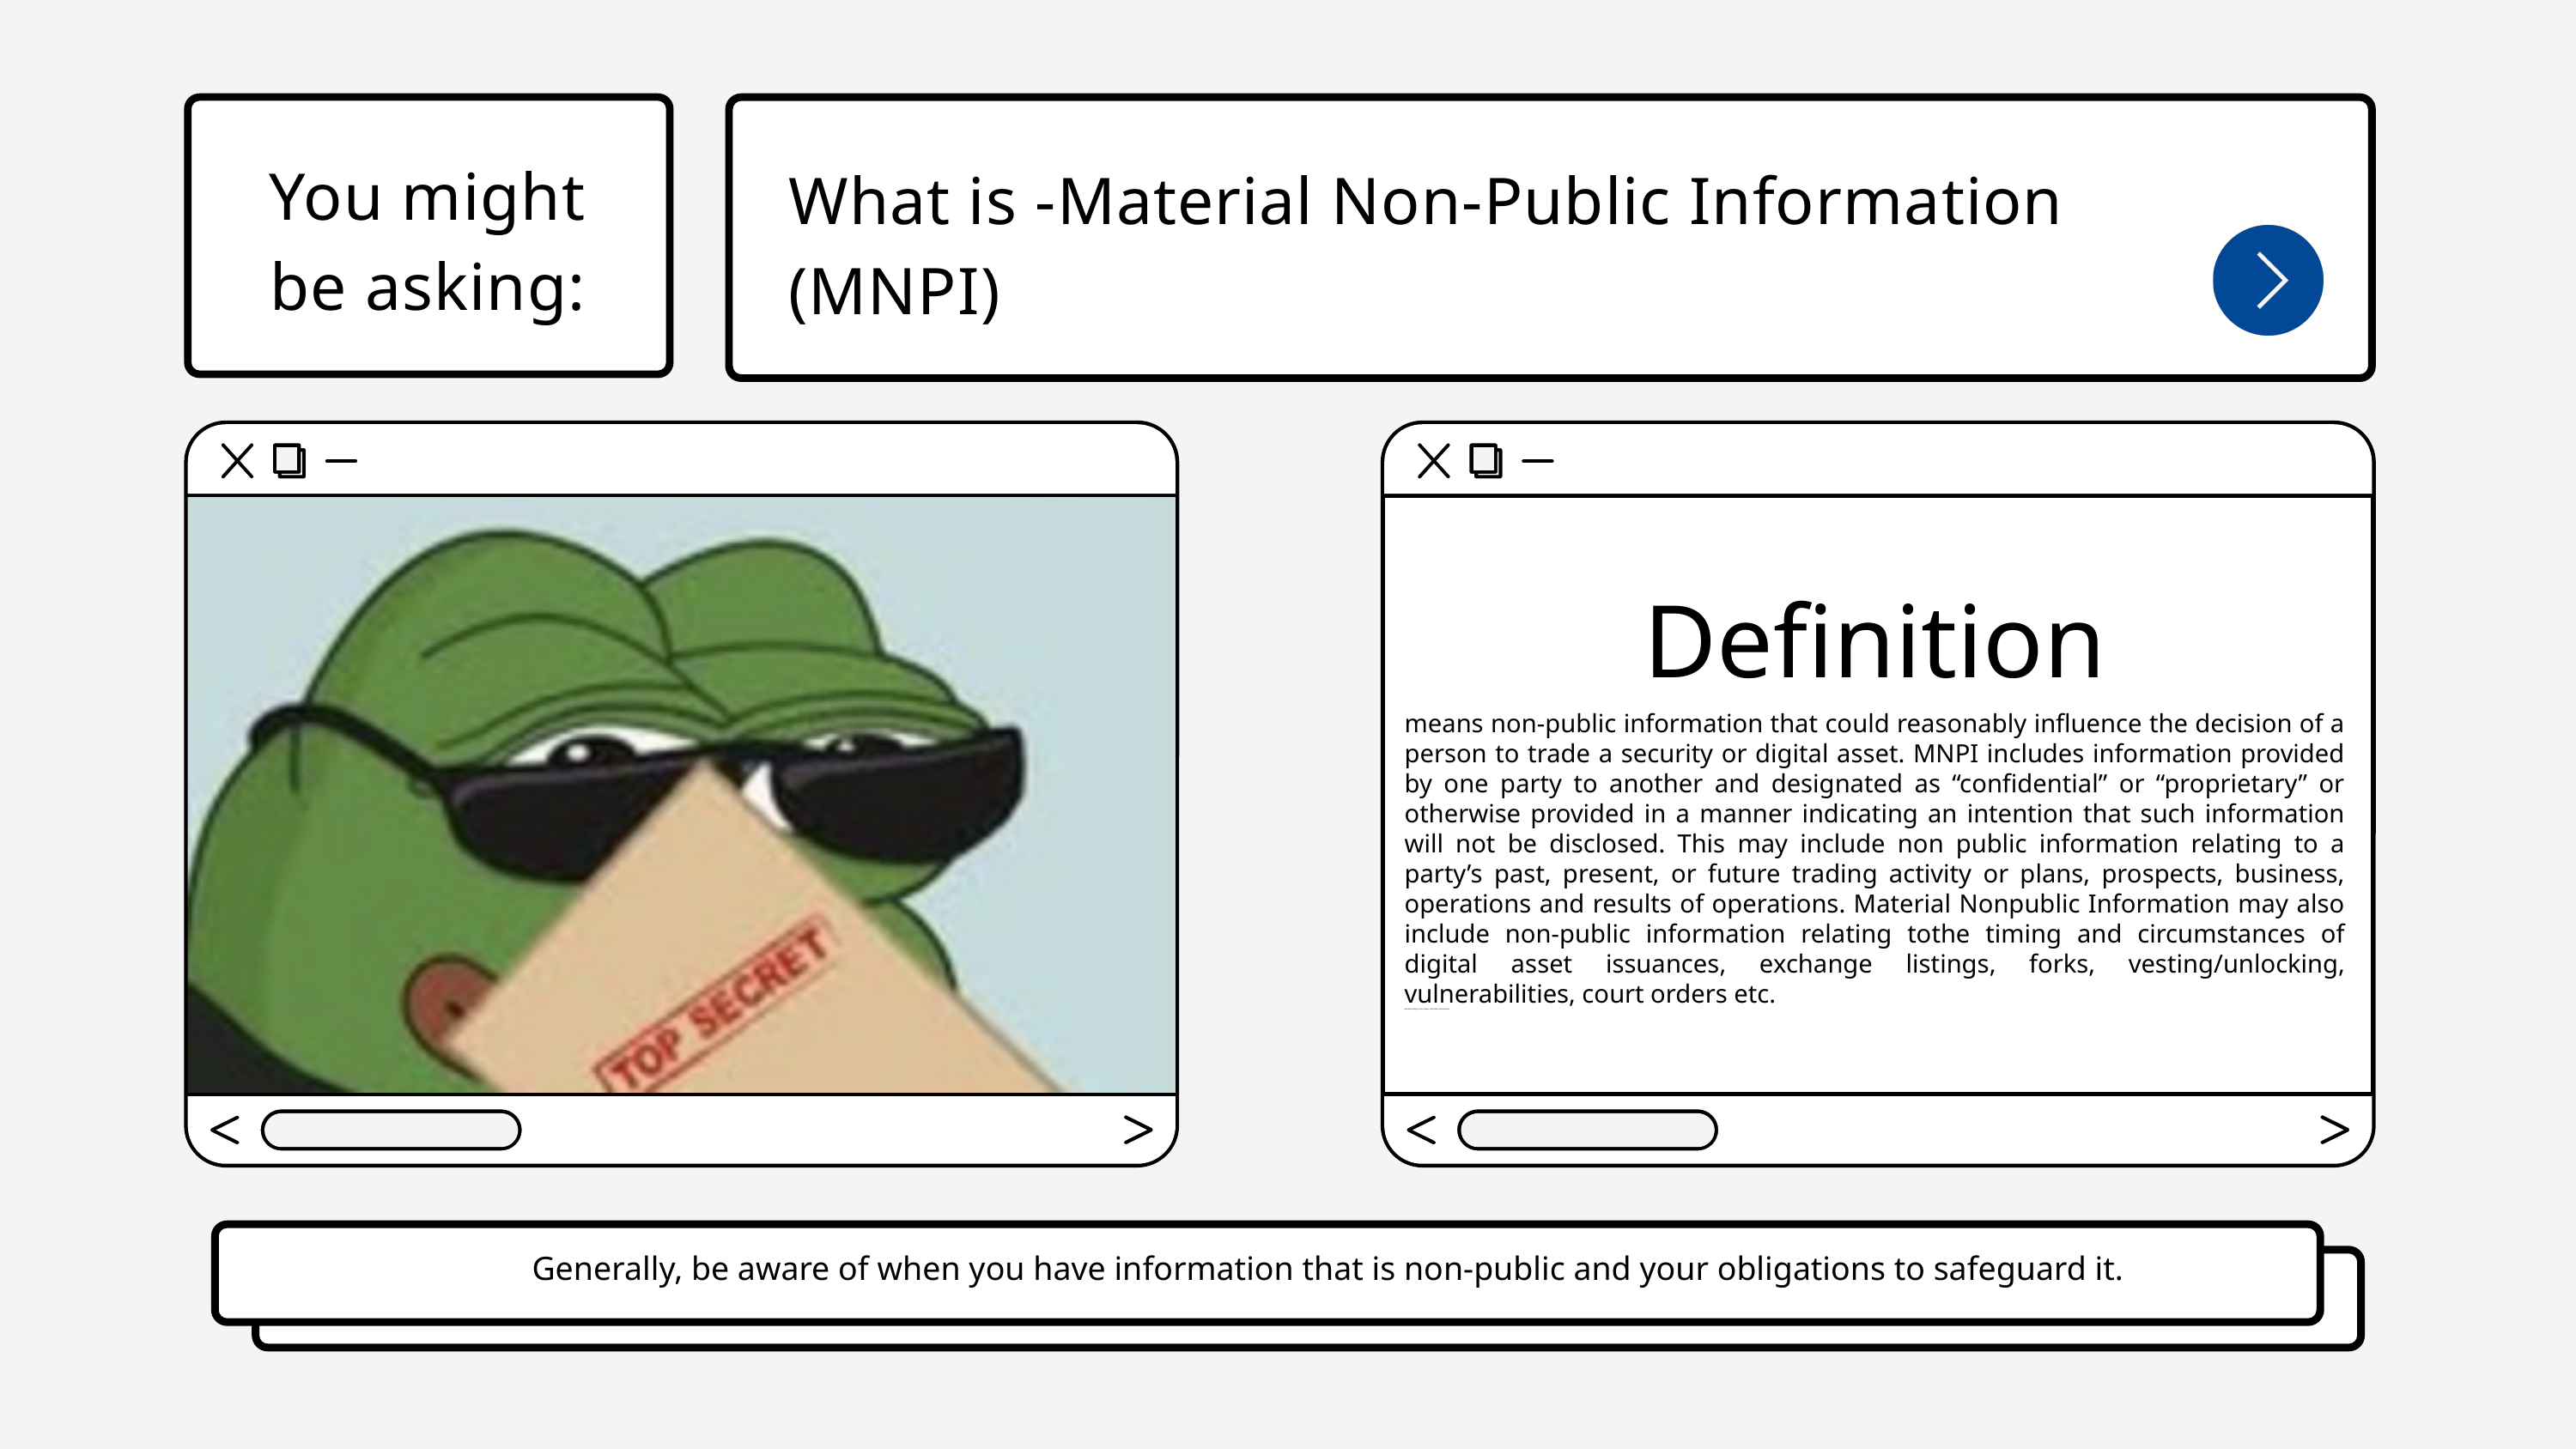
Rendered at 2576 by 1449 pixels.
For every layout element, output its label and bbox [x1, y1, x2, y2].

text_box [725, 93, 2377, 383]
text_box [210, 1220, 2366, 1352]
text_box [184, 93, 674, 379]
text_box [1404, 578, 2346, 1009]
text_box [1380, 420, 2377, 1168]
text_box [184, 420, 1180, 1168]
